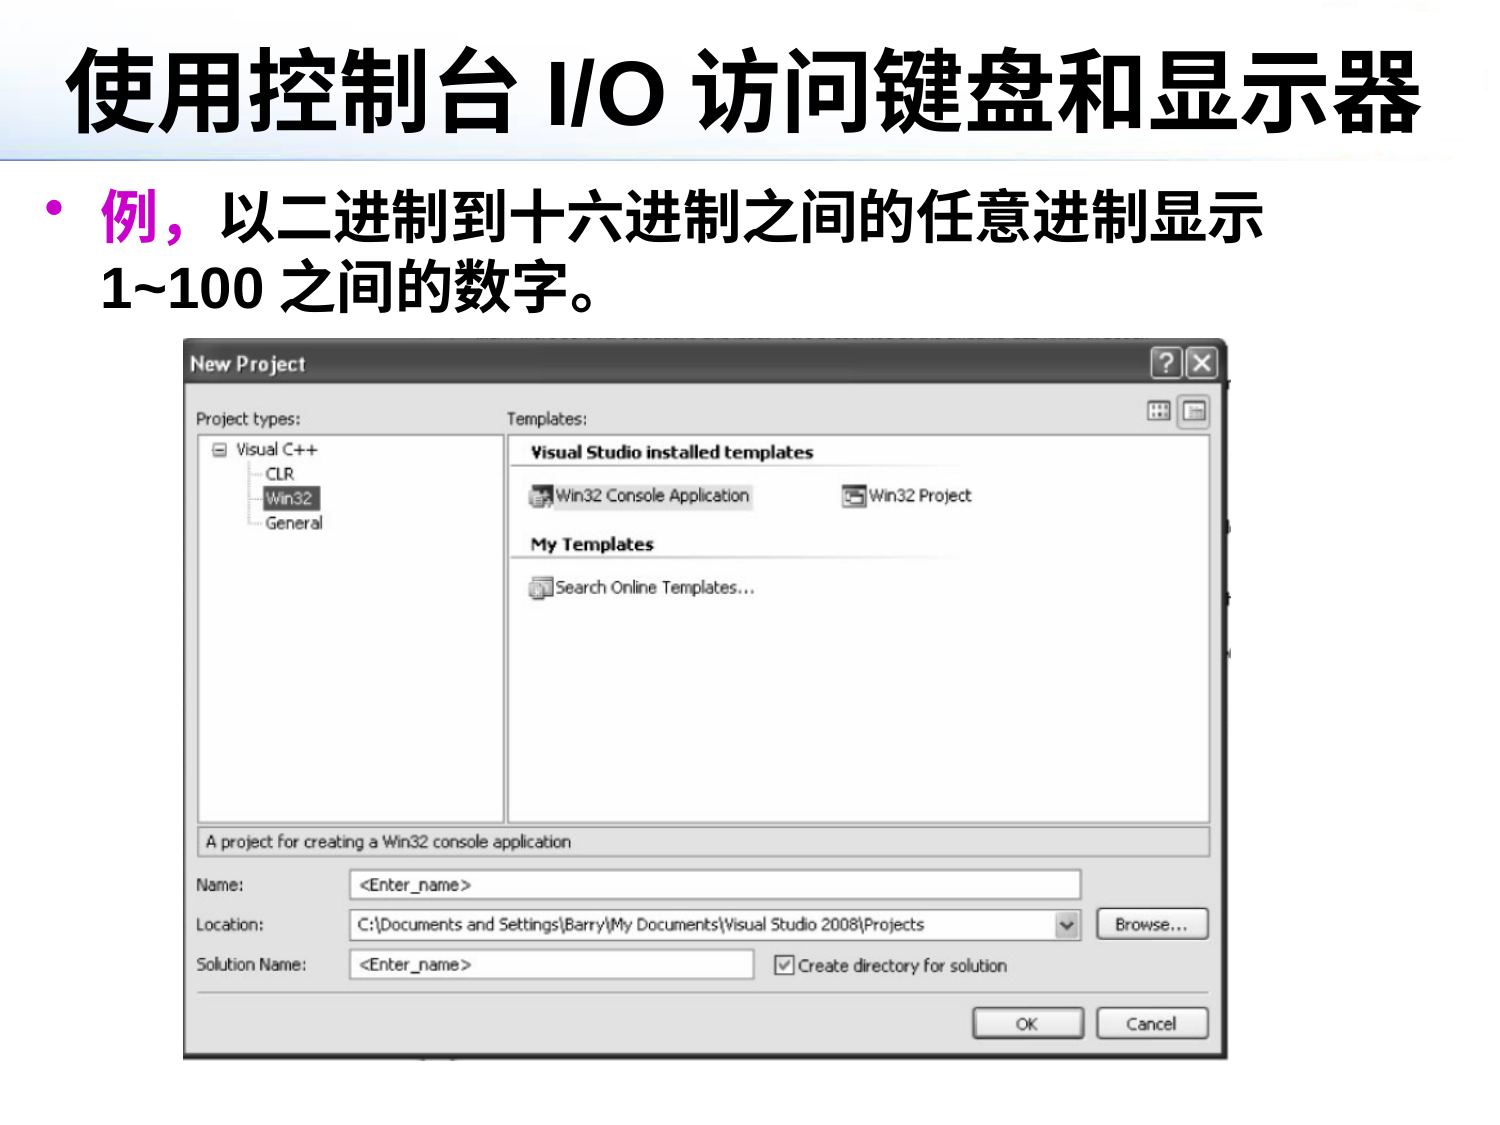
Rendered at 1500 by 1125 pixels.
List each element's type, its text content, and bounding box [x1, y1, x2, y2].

title 使用控制台I/O访问键盘和显示器 [29, 31, 1459, 147]
list 例，以二进制到十六进制之间的任意进制显示1~100之间的数字。 [29, 172, 1459, 327]
picture [0, 0, 1500, 161]
picture [182, 337, 1231, 1062]
